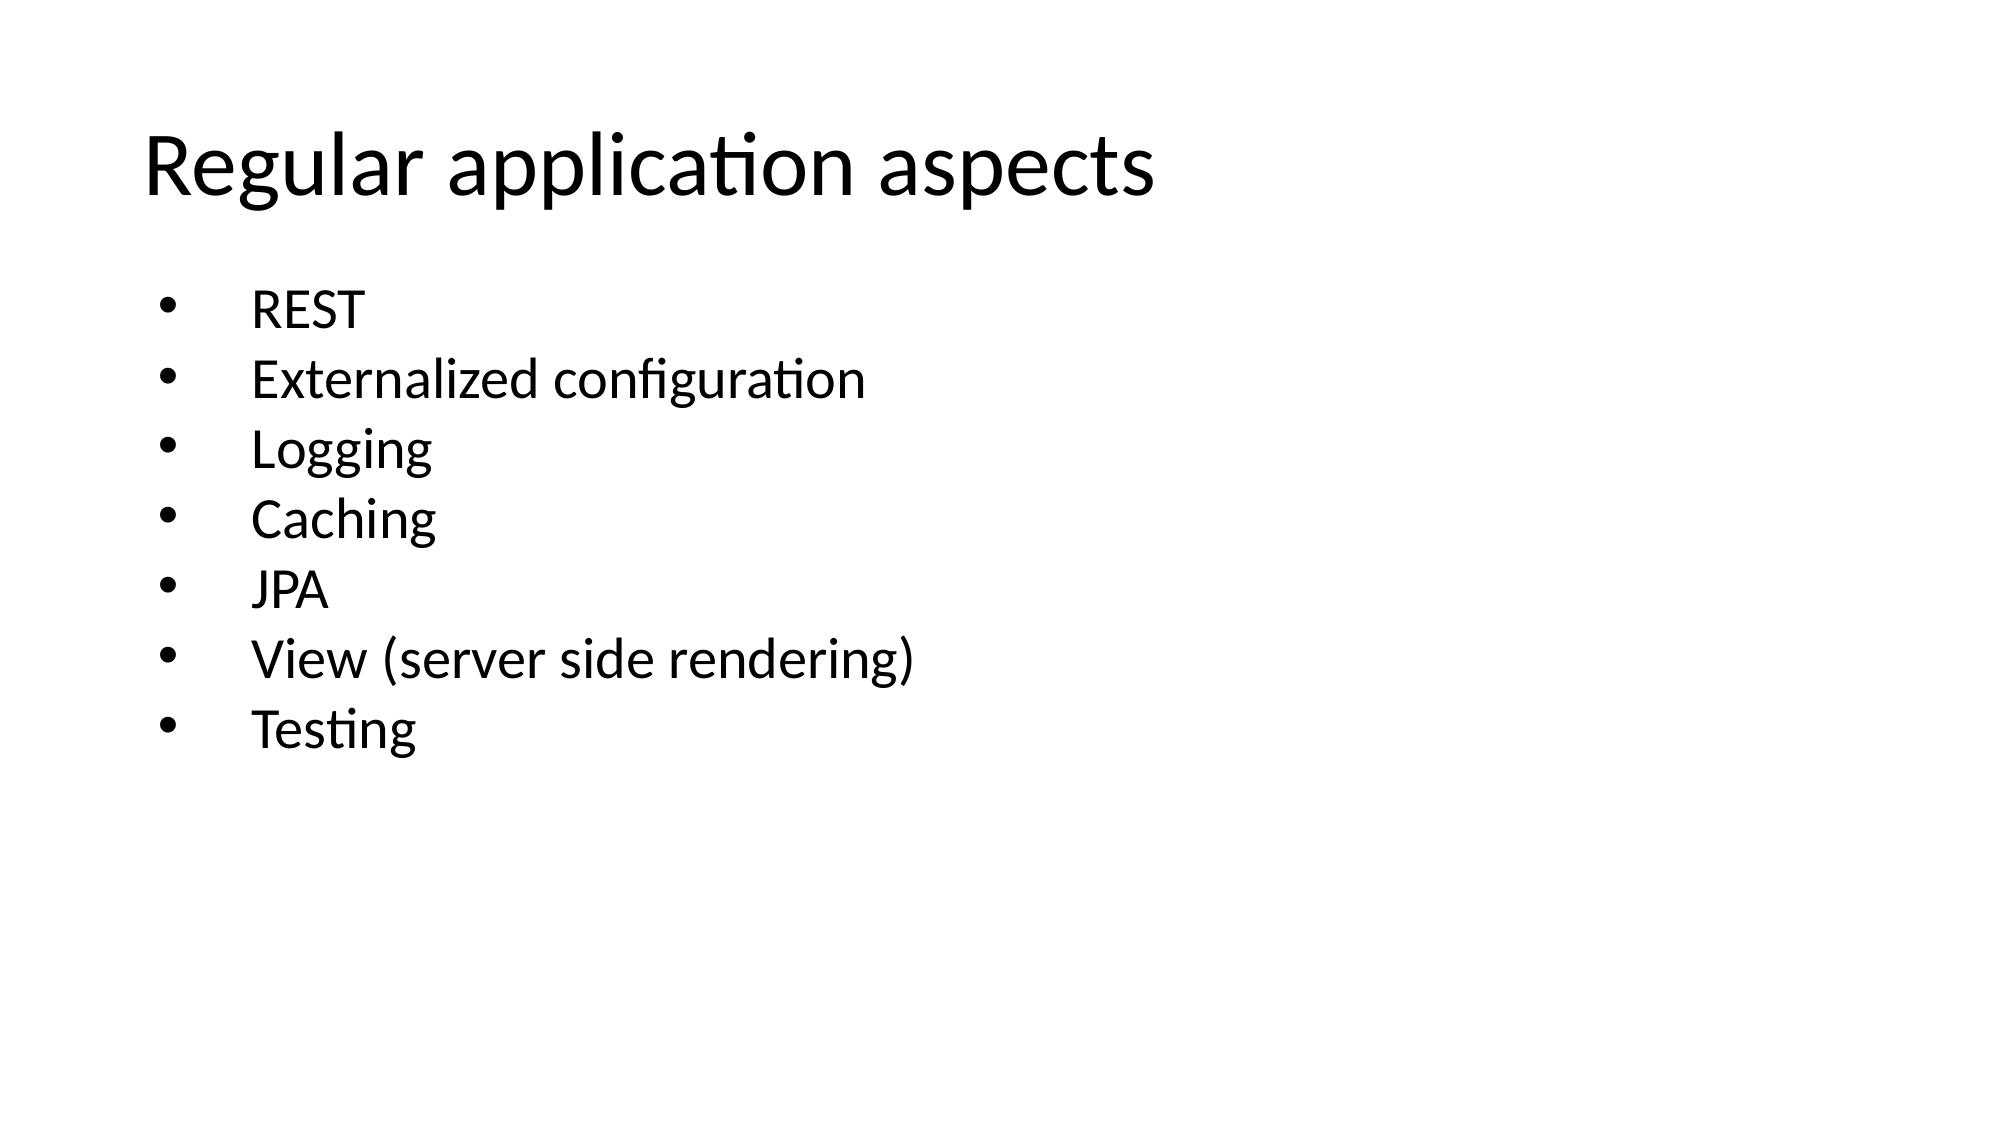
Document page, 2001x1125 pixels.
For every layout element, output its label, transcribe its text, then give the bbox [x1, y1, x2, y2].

text_box Regular application aspects [128, 96, 1867, 222]
text_box REST Externalized configuration Logging Caching JPA View (server side rendering) Testing [143, 262, 1882, 977]
